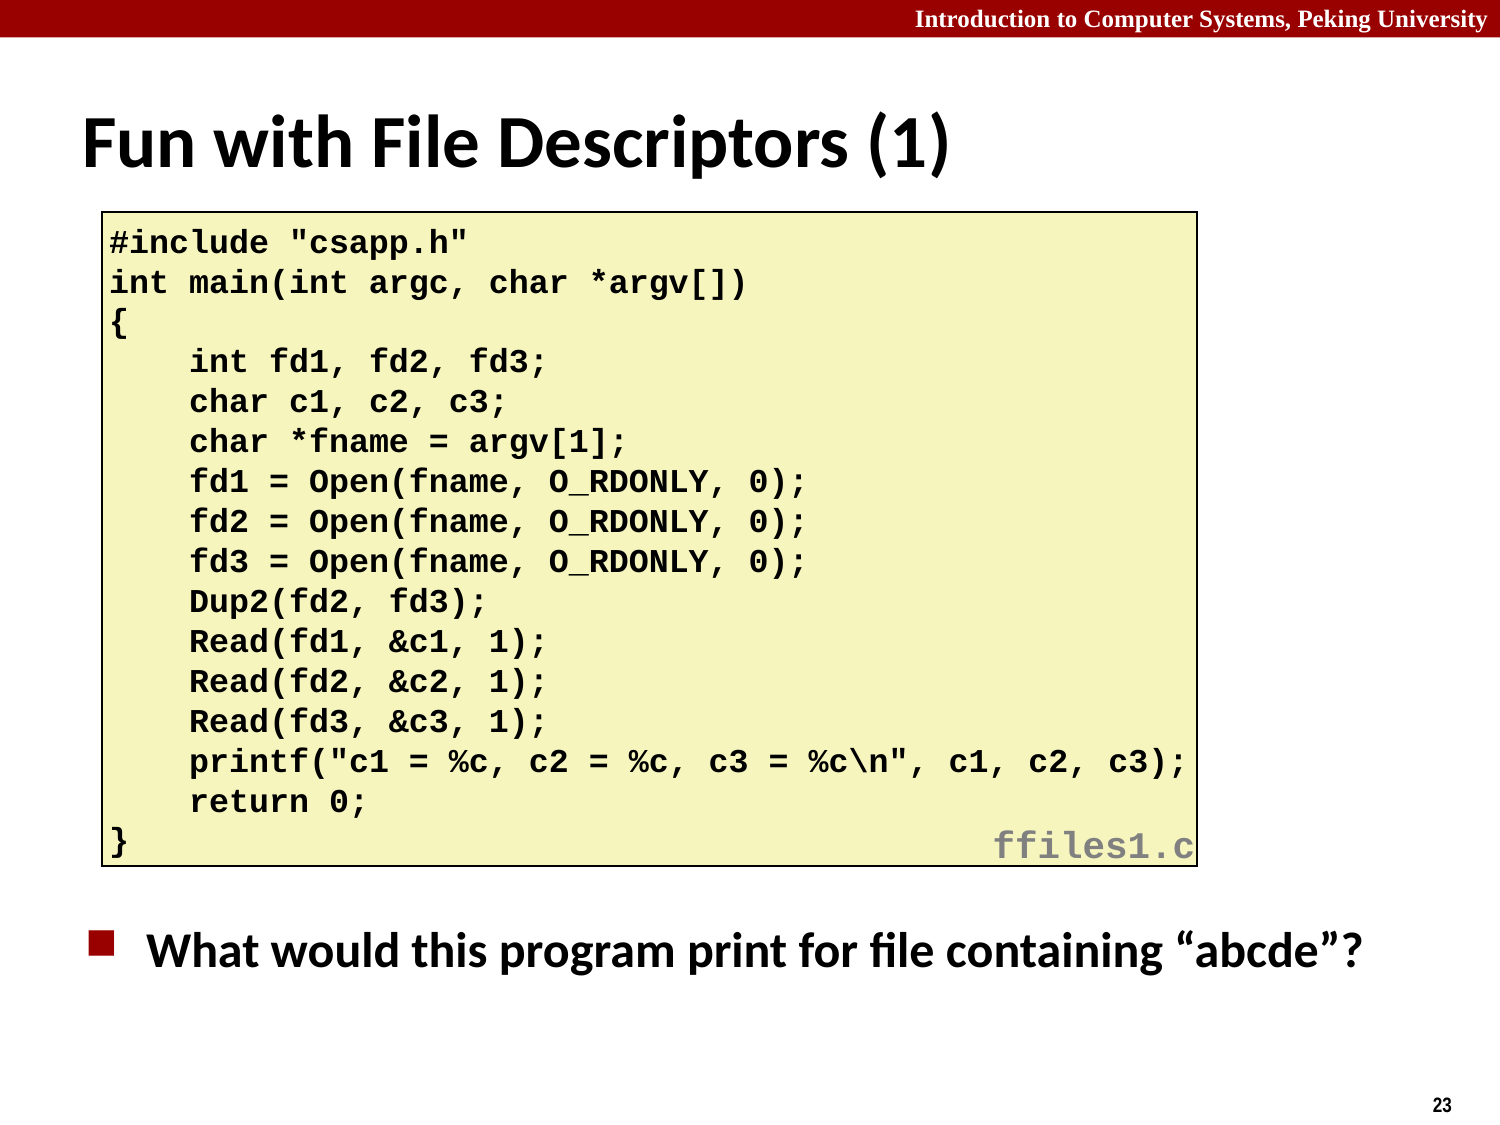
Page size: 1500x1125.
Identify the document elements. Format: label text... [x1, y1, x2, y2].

text_box #include "csapp.h" int main(int argc, char *argv[]) { int fd1, fd2, fd3; char c1, c2, c3; char *fname = argv[1]; fd1 = Open(fname, O_RDONLY, 0); fd2 = Open(fname, O_RDONLY, 0); fd3 = Open(fname, O_RDONLY, 0); Dup2(fd2, fd3); Read(fd1, &c1, 1); Read(fd2, &c2, 1); Read(fd3, &c3, 1); printf("c1 = %c, c2 = %c, c3 = %c\n", c1, c2, c3); return 0; } [101, 212, 1197, 866]
title Fun with File Descriptors (1) [66, 74, 1313, 201]
list What would this program print for file containing “abcde”? [74, 909, 1438, 998]
text_box ffiles1.c [977, 813, 1210, 873]
